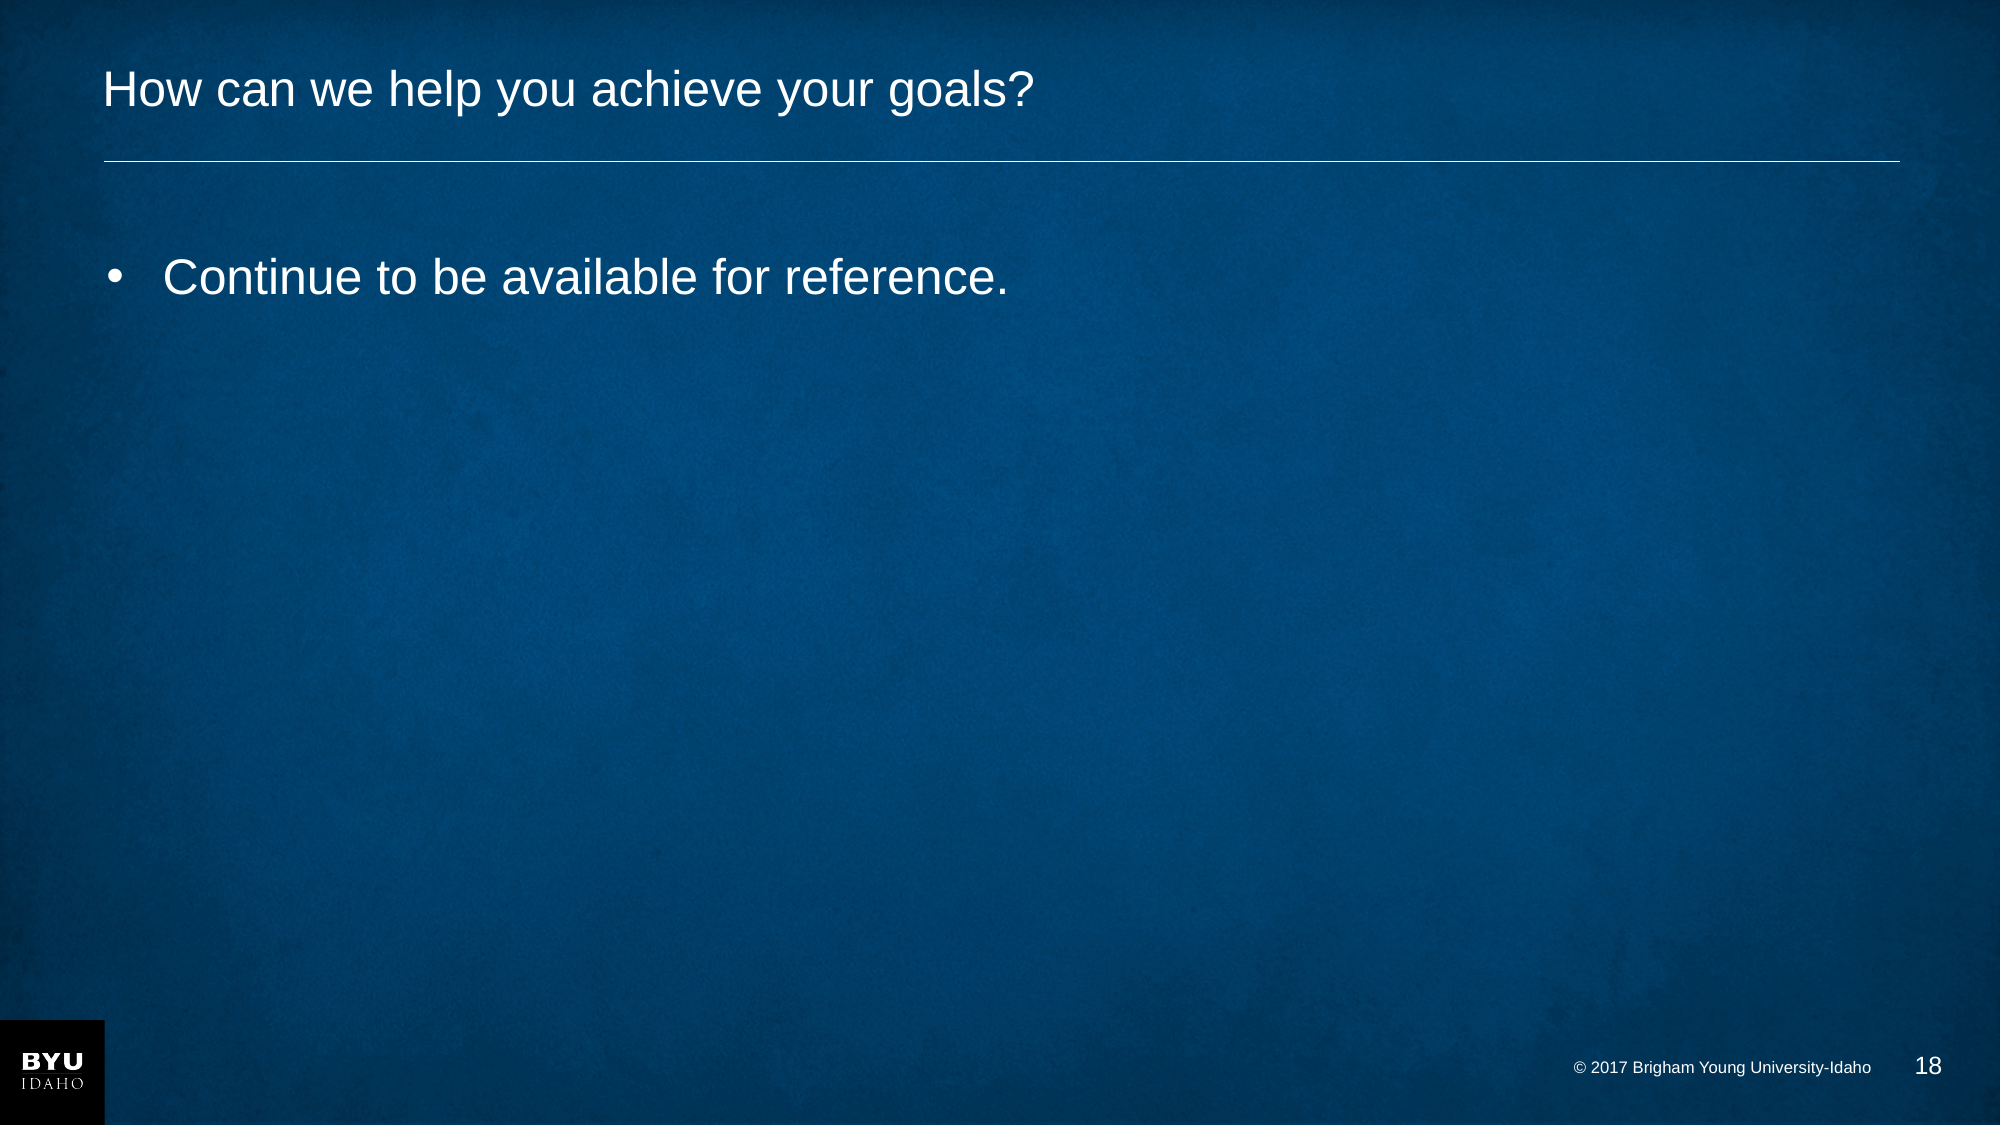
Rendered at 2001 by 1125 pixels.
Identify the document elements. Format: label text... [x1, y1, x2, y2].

text_box Continue to be available for reference. [91, 237, 1867, 313]
title How can we help you achieve your goals? [87, 12, 1900, 162]
picture [0, 0, 2000, 1125]
